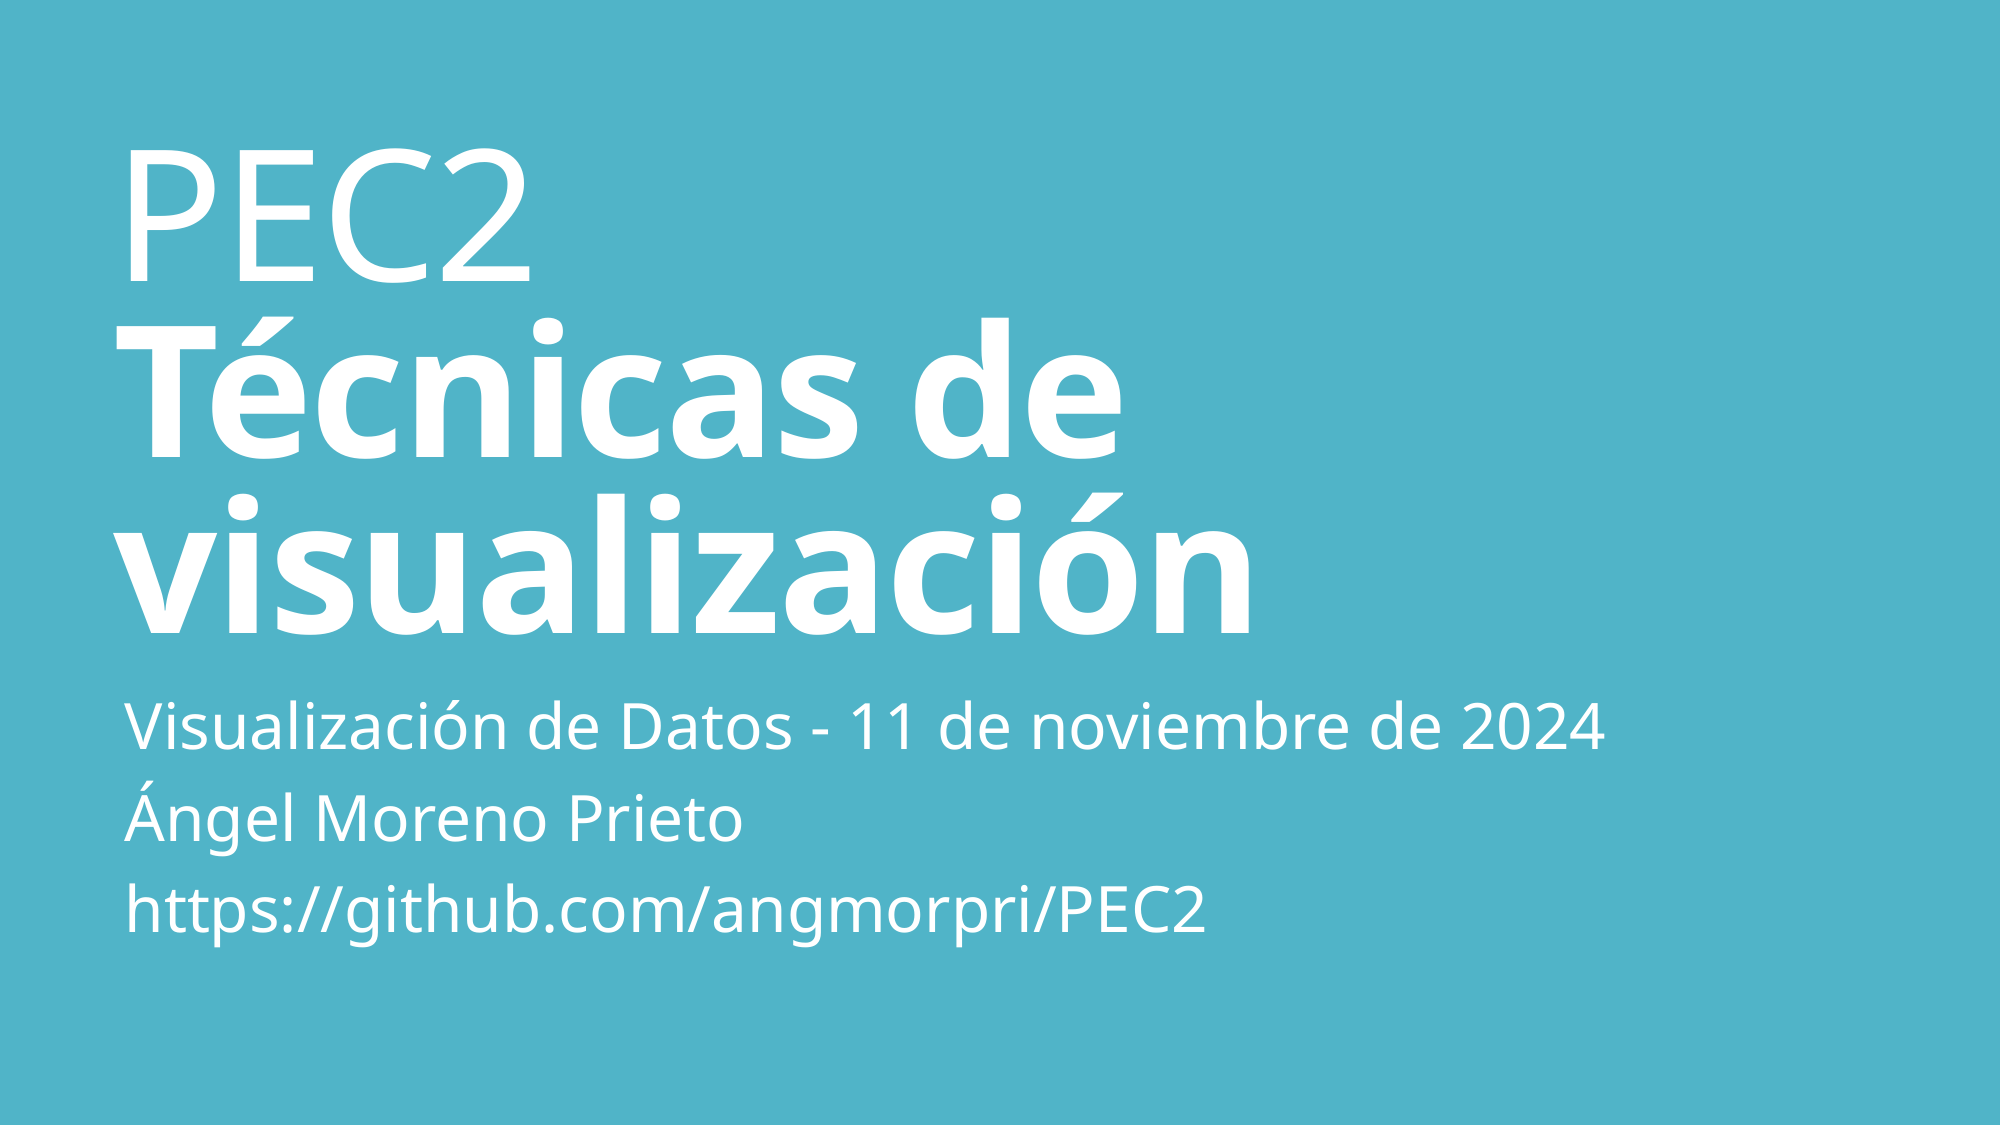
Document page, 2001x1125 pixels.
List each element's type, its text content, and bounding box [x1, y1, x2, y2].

subtitle Visualización de Datos - 11 de noviembre de 2024 Ángel Moreno Prieto https://github.com/angmorpri/PEC2 [109, 690, 1624, 961]
title PEC2 Técnicas de visualización [98, 126, 1868, 677]
